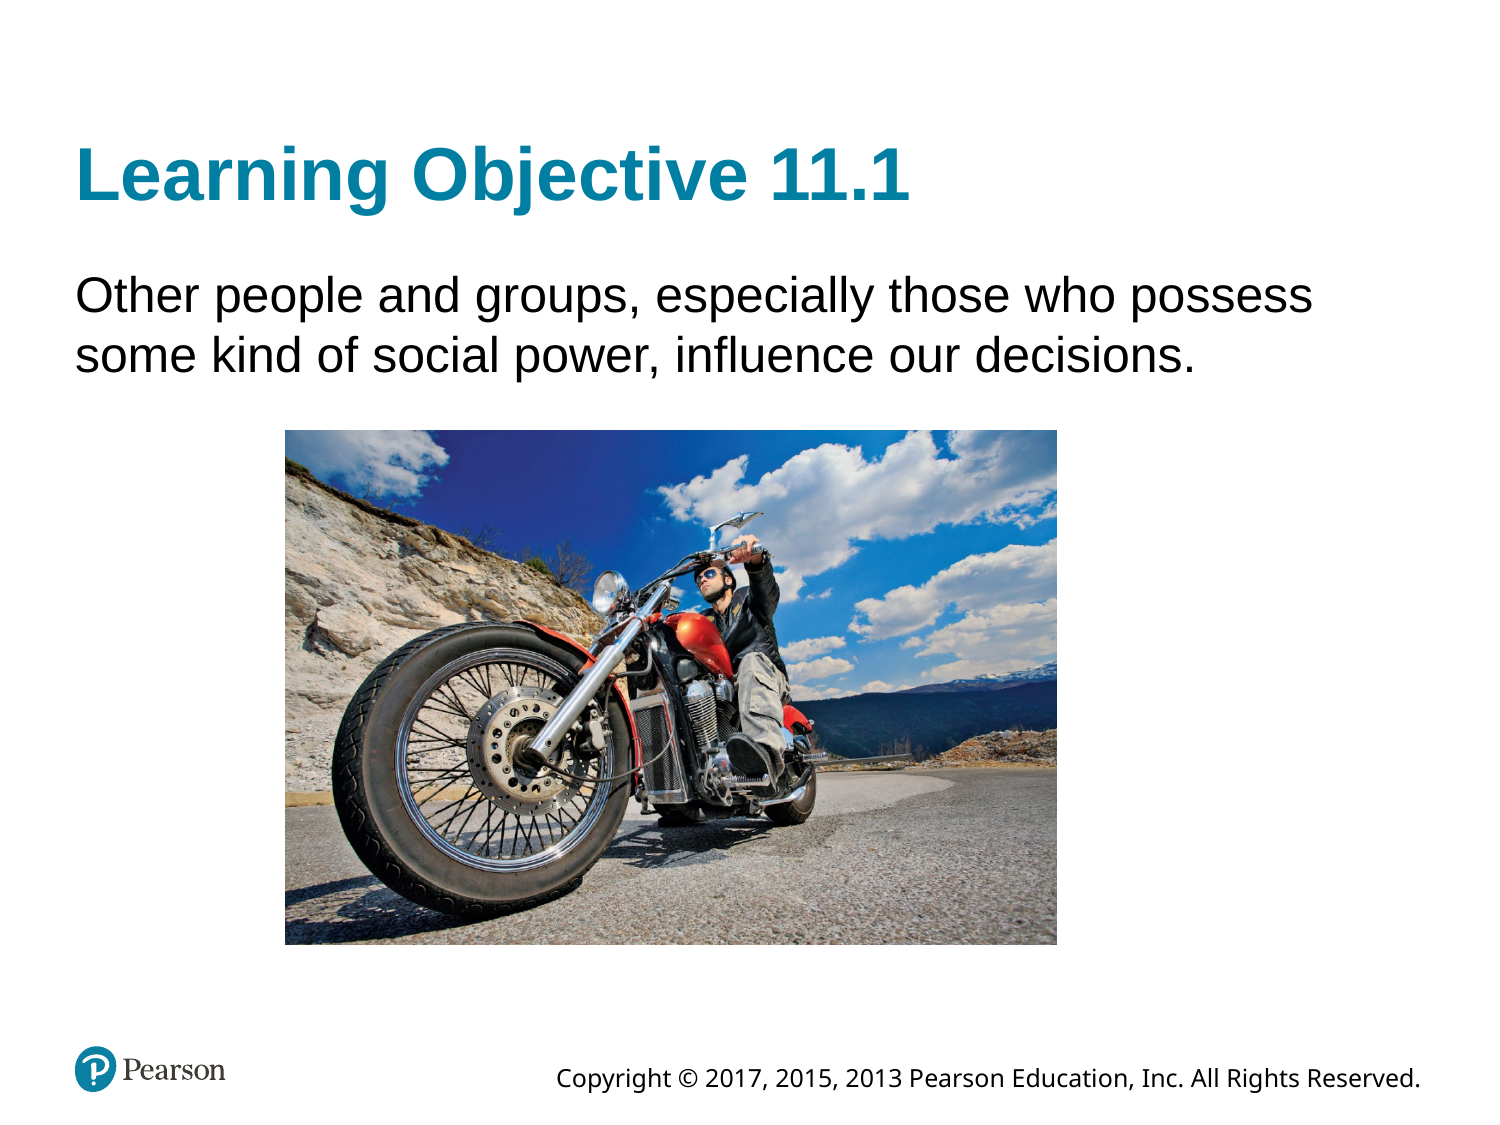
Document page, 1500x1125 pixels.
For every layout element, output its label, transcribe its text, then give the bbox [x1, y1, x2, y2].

picture [285, 430, 1057, 945]
list Other people and groups, especially those who possess some kind of social power, influence our decisions. [75, 262, 1425, 400]
title Learning Objective 11.1 [75, 35, 1425, 216]
